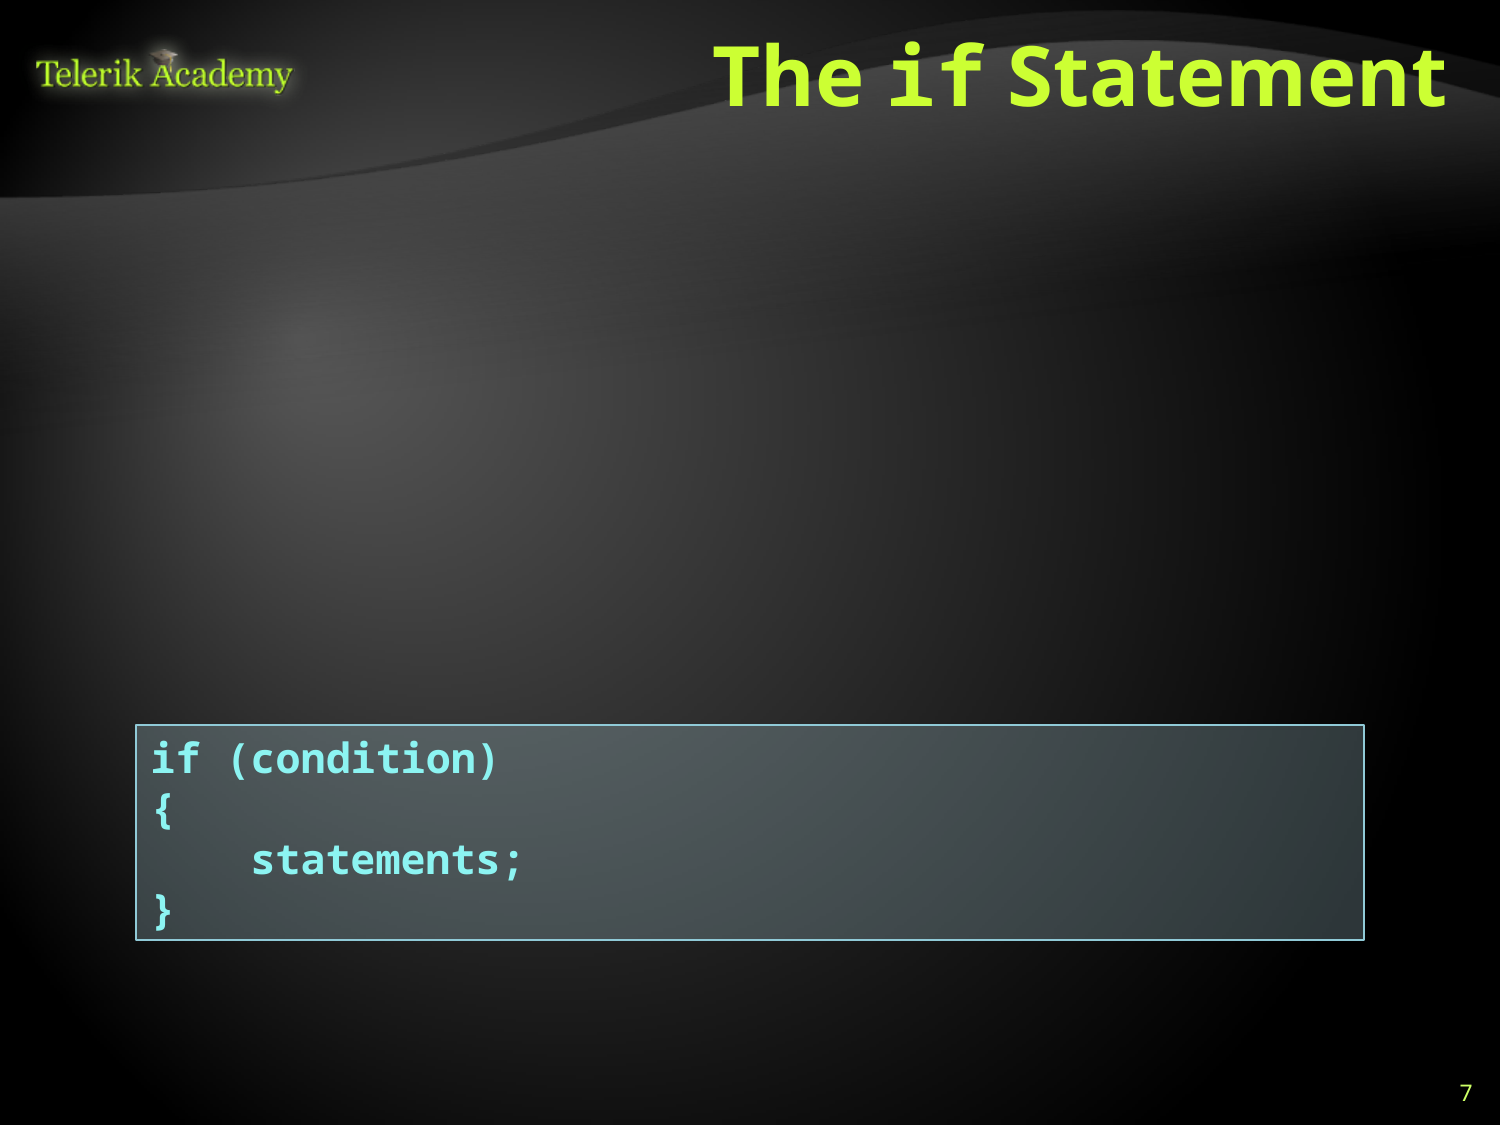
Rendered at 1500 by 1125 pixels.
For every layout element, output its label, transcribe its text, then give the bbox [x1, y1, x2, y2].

text_box if (condition) { statements; } [135, 724, 1365, 940]
title The if Statement [300, 12, 1463, 150]
picture [0, 0, 1500, 1125]
slide_number 7 [1412, 1074, 1488, 1113]
